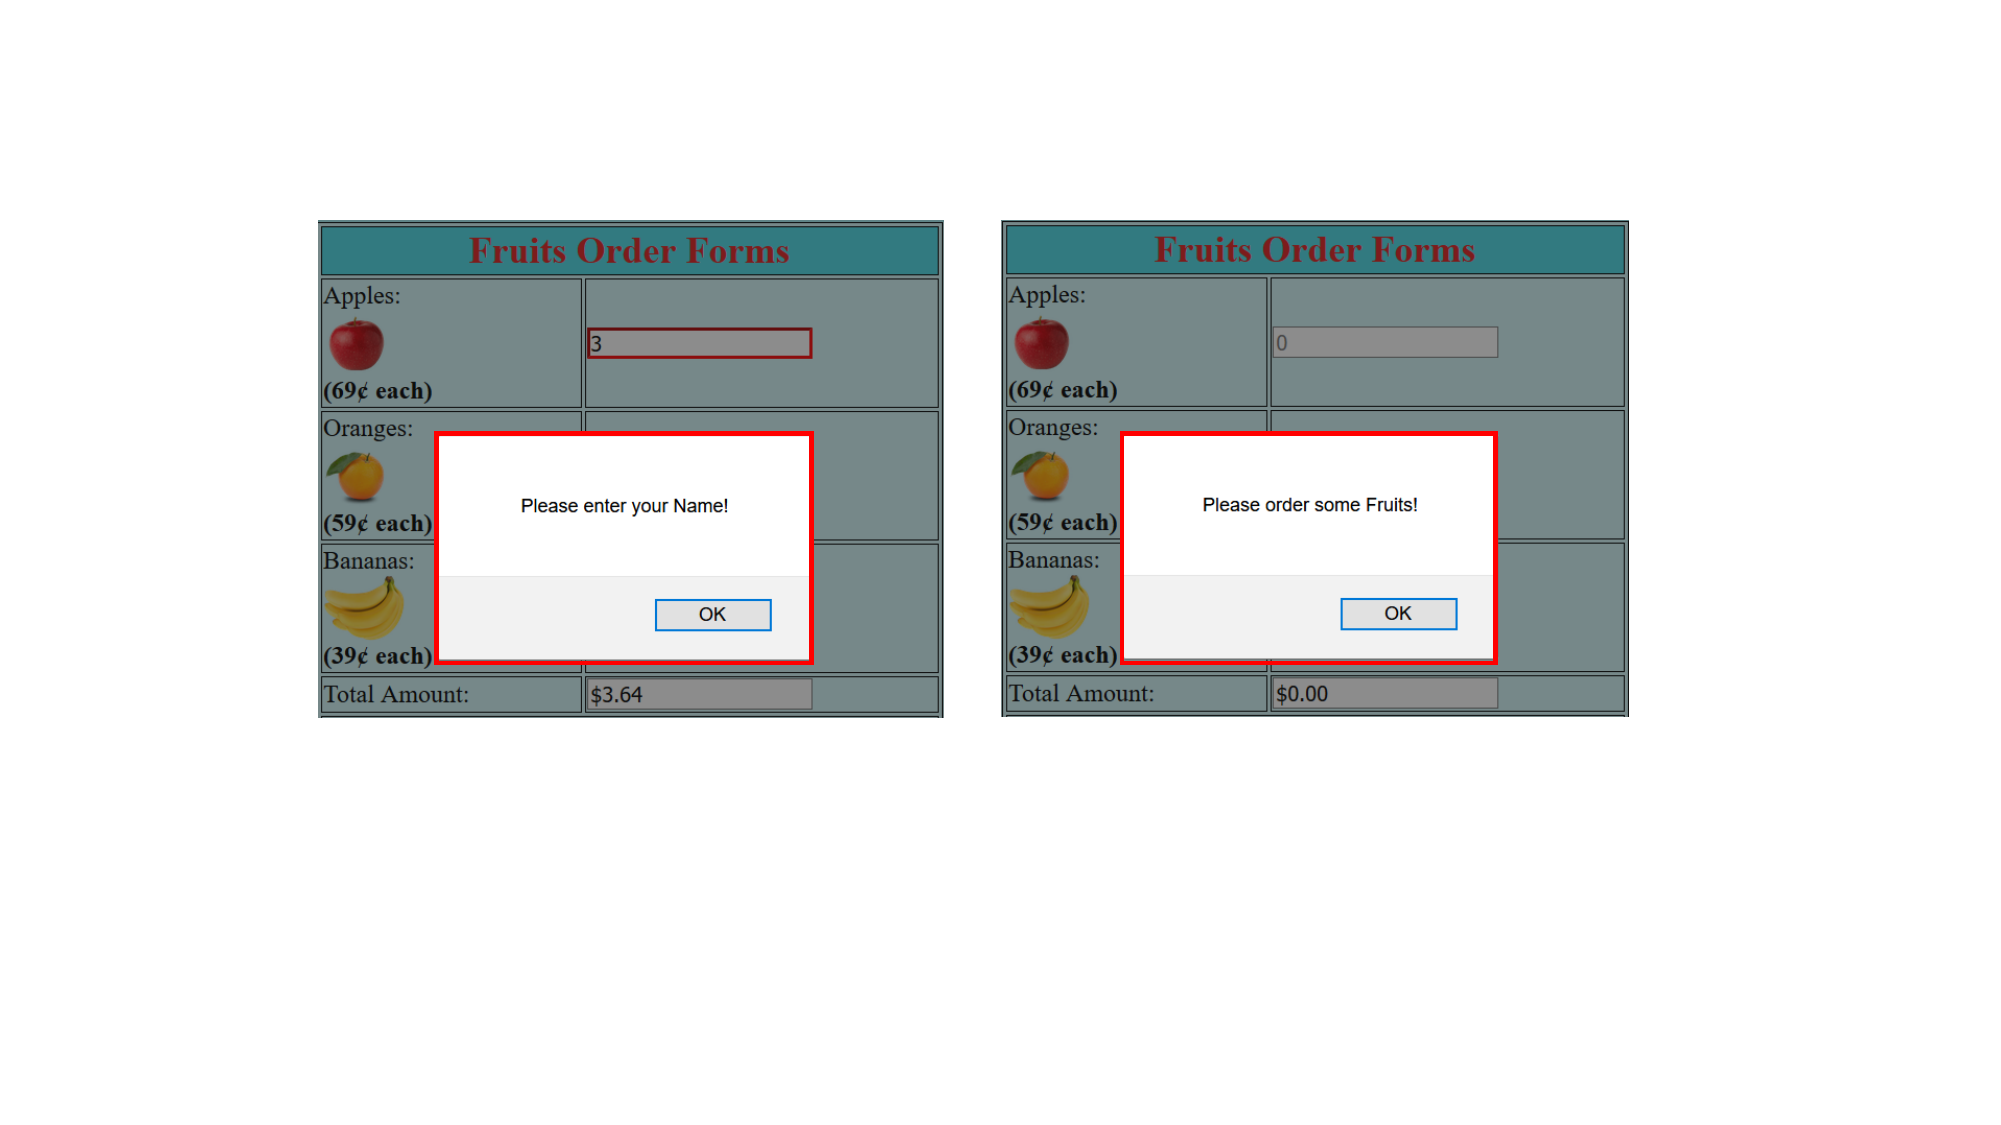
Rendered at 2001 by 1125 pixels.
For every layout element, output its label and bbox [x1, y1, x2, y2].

picture [1001, 220, 1629, 717]
picture [318, 220, 944, 718]
